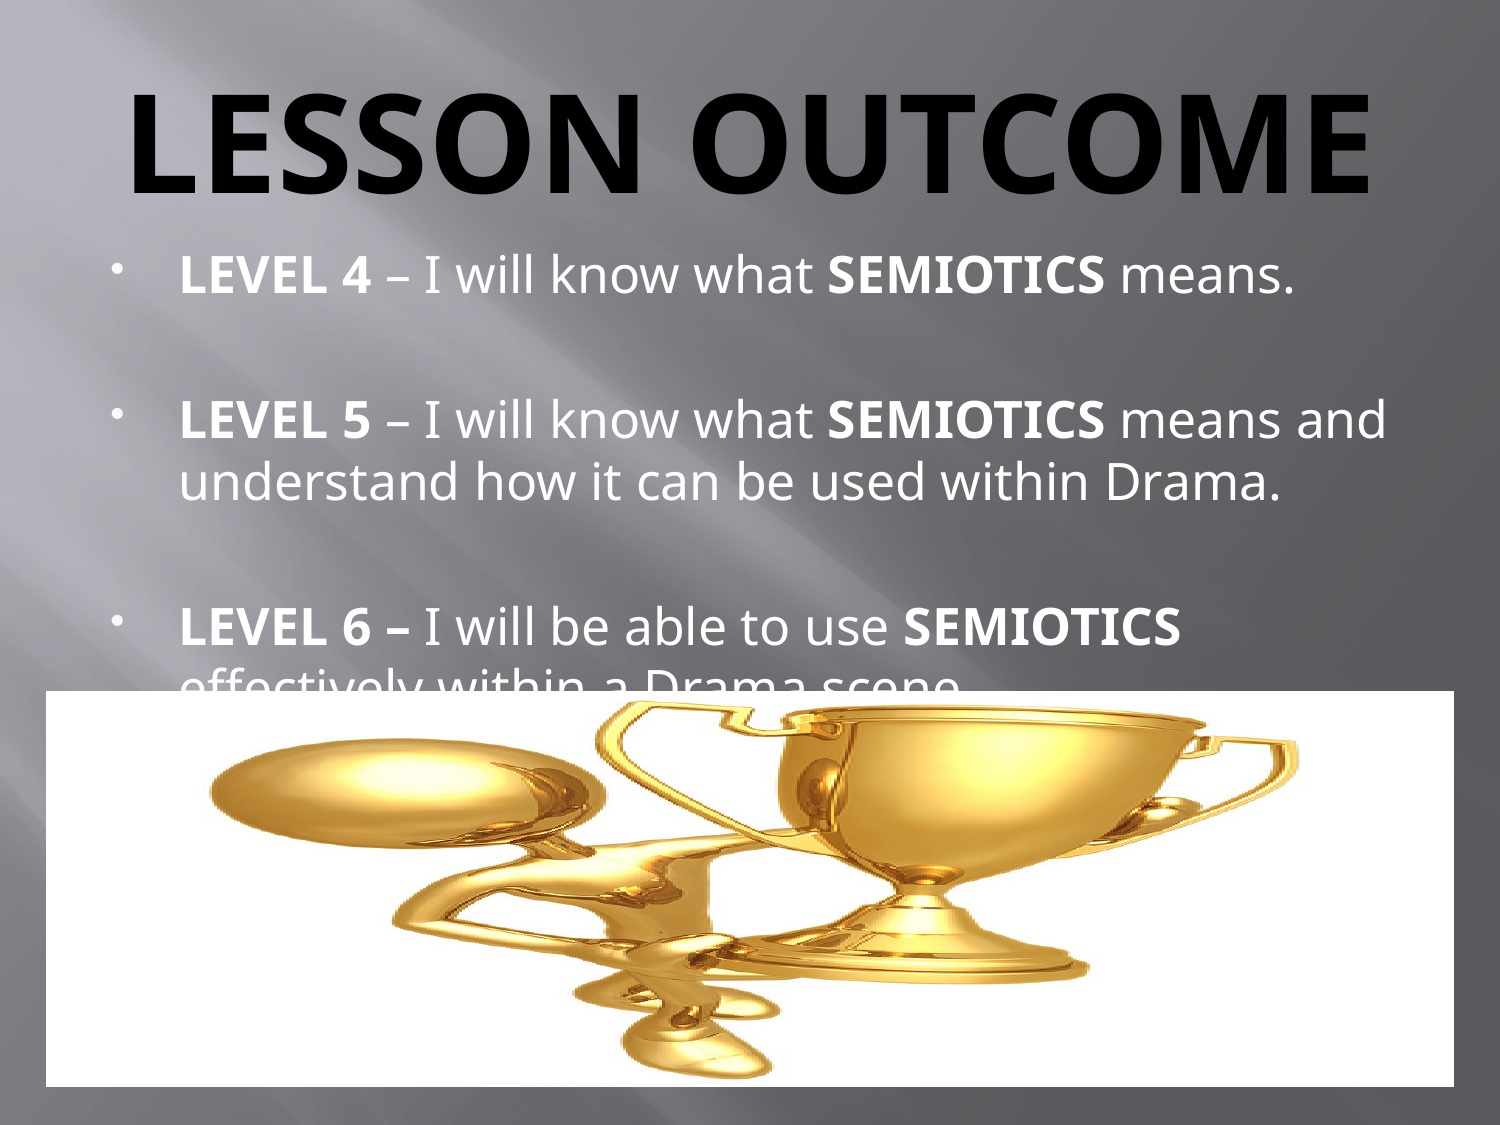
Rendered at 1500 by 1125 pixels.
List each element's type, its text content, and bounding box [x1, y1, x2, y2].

picture [46, 691, 1454, 1088]
title LESSON OUTCOME [75, 45, 1425, 233]
list LEVEL 4 – I will know what SEMIOTICS means. LEVEL 5 – I will know what SEMIOTICS means and understand how it can be used within Drama. LEVEL 6 – I will be able to use SEMIOTICS effectively within a Drama scene. [75, 234, 1425, 691]
